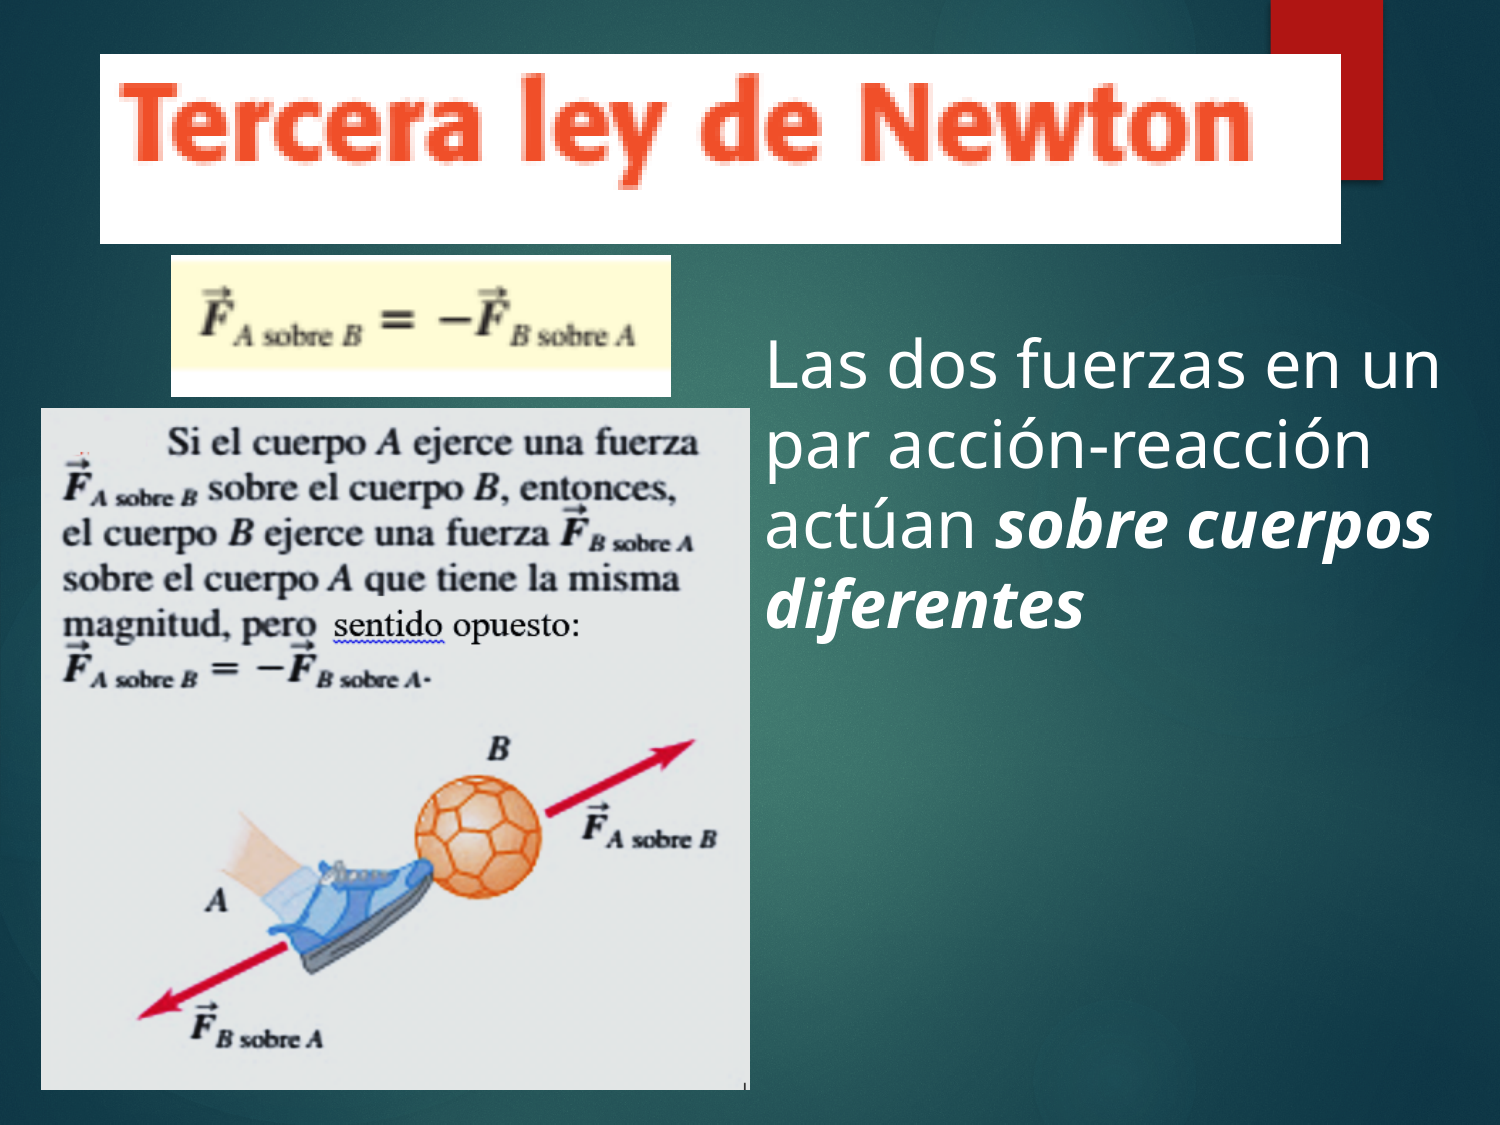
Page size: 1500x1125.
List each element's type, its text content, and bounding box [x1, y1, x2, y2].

picture [100, 54, 1342, 244]
picture [170, 255, 672, 398]
picture [40, 408, 751, 1090]
text_box Las dos fuerzas en un par acción-reacción actúan sobre cuerpos diferentes [749, 314, 1500, 649]
